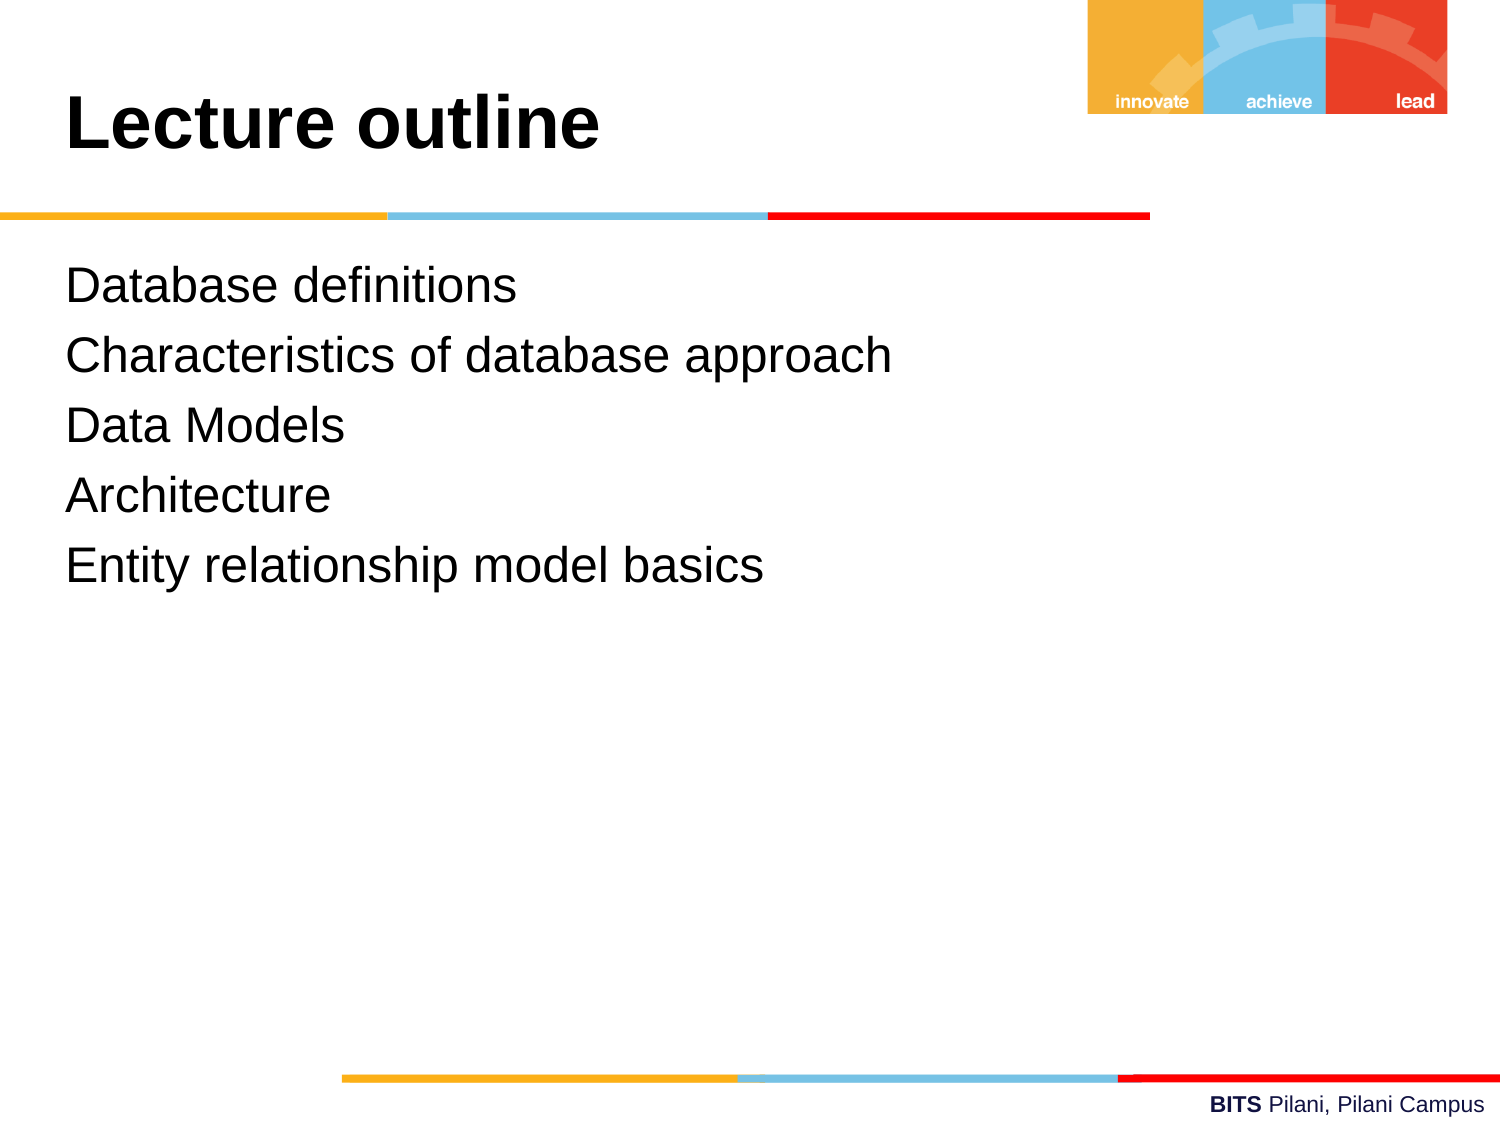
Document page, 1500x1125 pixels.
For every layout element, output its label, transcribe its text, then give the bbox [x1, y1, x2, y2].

list Lecture outline [50, 24, 1088, 213]
picture [1087, 0, 1448, 114]
list Database definitions Characteristics of database approach Data Models Architecture Entity relationship model basics [50, 245, 1400, 988]
